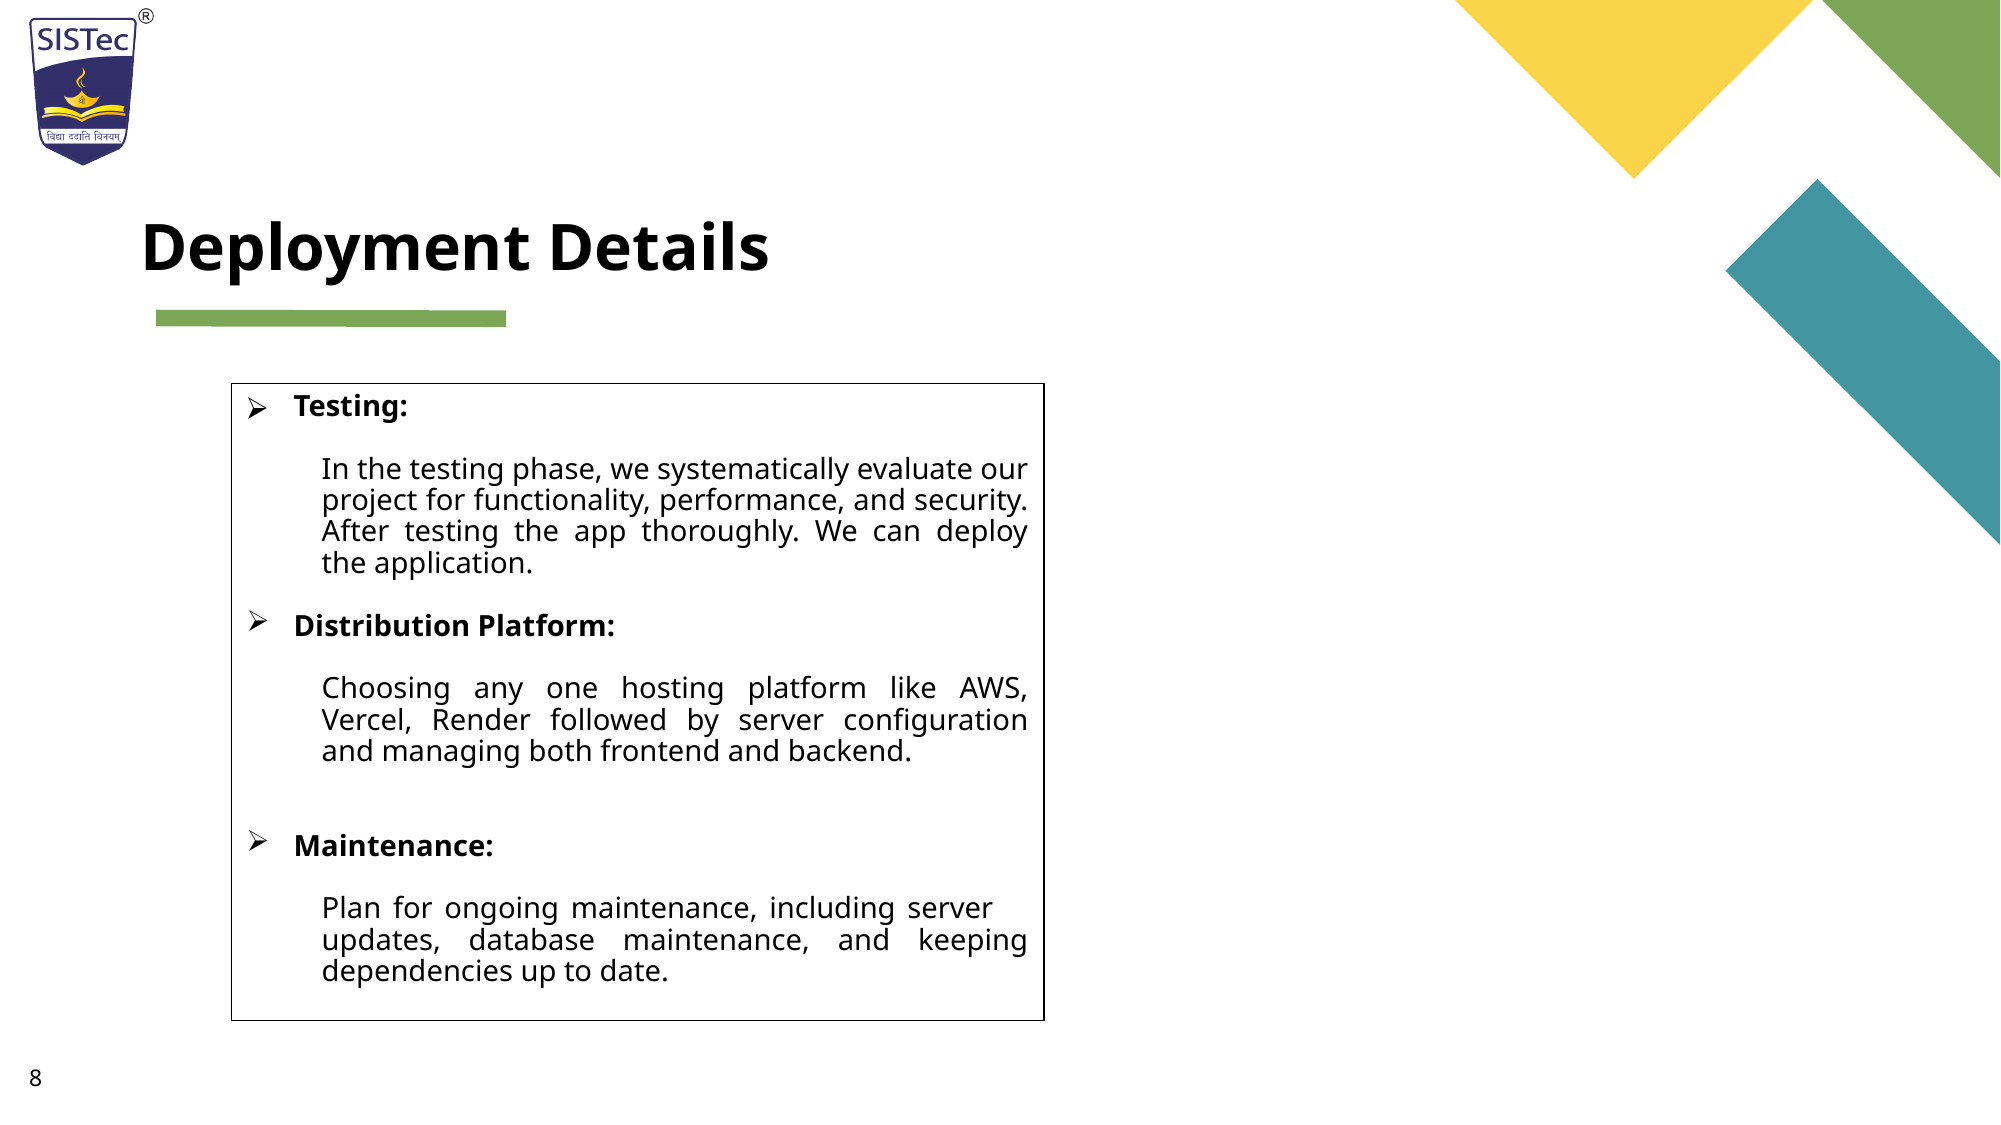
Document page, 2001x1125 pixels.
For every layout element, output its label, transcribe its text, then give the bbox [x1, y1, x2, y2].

picture [28, 8, 154, 167]
slide_number 8 [29, 1063, 92, 1117]
list Testing: In the testing phase, we systematically evaluate our project for functionality, performance, and security. After testing the app thoroughly. We can deploy the application. Distribution Platform: Choosing any one hosting platform like AWS, Vercel, Render followed by server configuration and managing both frontend and backend. Maintenance: Plan for ongoing maintenance, including server updates, database maintenance, and keeping dependencies up to date. [231, 383, 1044, 1021]
title Deployment Details [140, 212, 780, 285]
